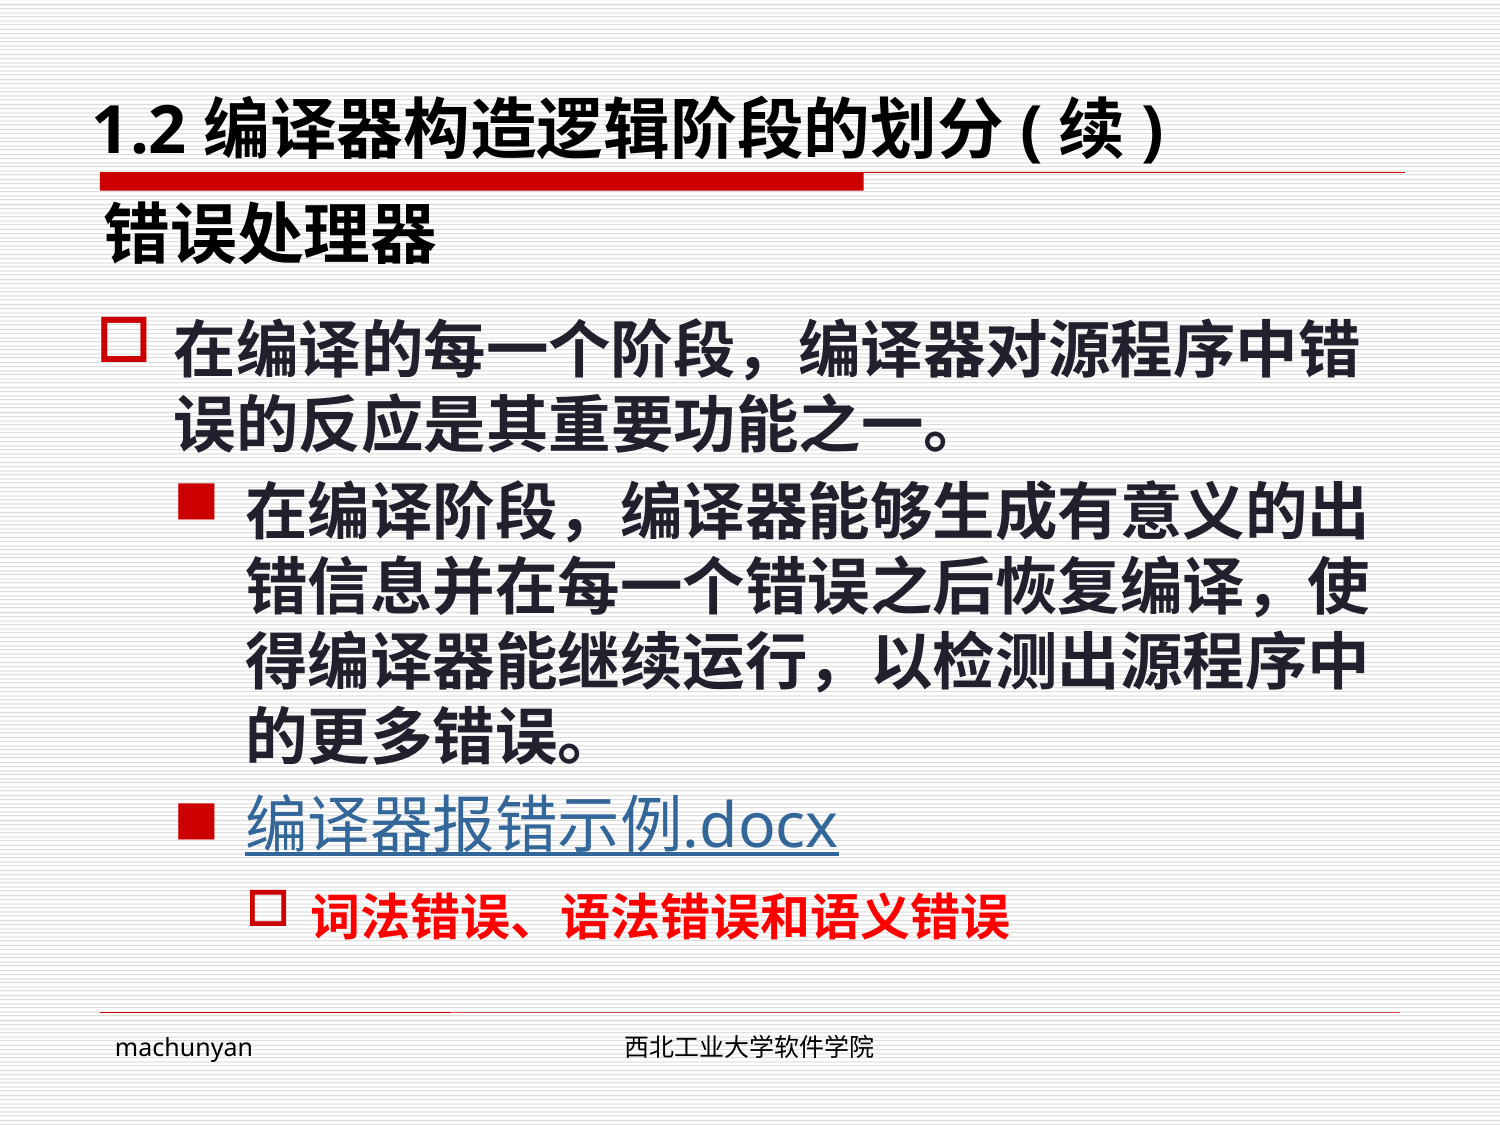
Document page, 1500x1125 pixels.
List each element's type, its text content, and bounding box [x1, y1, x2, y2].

slide_number machunyan [99, 1024, 423, 1103]
footer 西北工业大学软件学院 [512, 1024, 988, 1103]
title 错误处理器 [88, 183, 792, 280]
slide_number [1074, 1024, 1401, 1103]
text_box 1.2编译器构造逻辑阶段的划分(续) [76, 82, 1296, 175]
picture [0, 0, 1500, 1125]
list 在编译的每一个阶段，编译器对源程序中错误的反应是其重要功能之一。 在编译阶段，编译器能够生成有意义的出错信息并在每一个错误之后恢复编译，使得编译器能继续运行，以检测出源程序中的更多错误。 编译器报错示例.docx 词法错误、语法错误和语义错误 [81, 302, 1395, 953]
